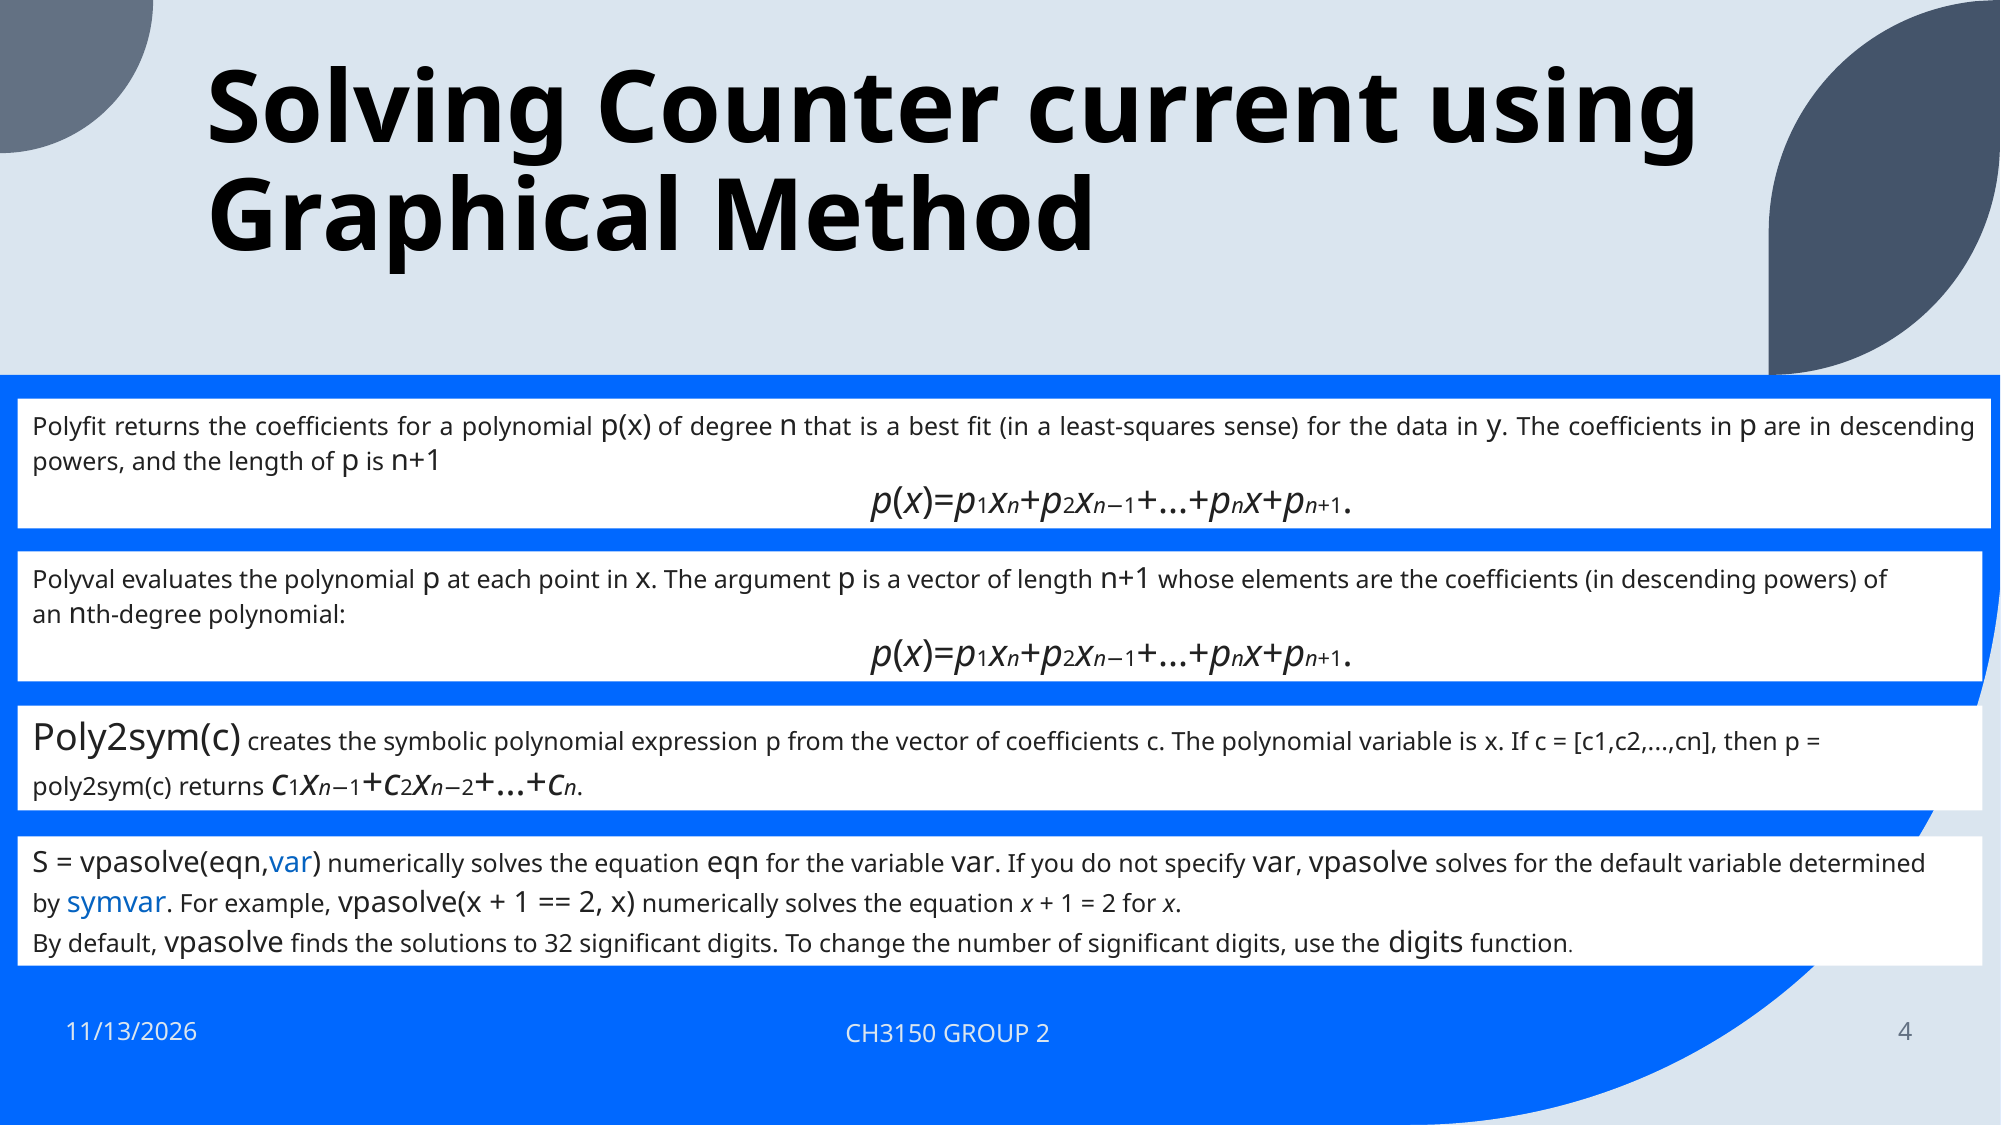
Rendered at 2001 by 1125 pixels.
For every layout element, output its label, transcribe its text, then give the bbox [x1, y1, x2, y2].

title Solving Counter current using Graphical Method [191, 62, 1796, 280]
text_box Polyval evaluates the polynomial p at each point in x. The argument p is a vector of length n+1 whose elements are the coefficients (in descending powers) of an nth-degree polynomial: p(x)=p1xn+p2xn−1+...+pnx+pn+1. [17, 551, 1983, 682]
slide_number 4 [1664, 1002, 1928, 1063]
text_box Polyfit returns the coefficients for a polynomial p(x) of degree n that is a best fit (in a least-squares sense) for the data in y. The coefficients in p are in descending powers, and the length of p is n+1 p(x)=p1xn+p2xn−1+...+pnx+pn+1. [17, 398, 1991, 529]
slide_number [50, 1002, 500, 1063]
text_box S = vpasolve(eqn,var) numerically solves the equation eqn for the variable var. If you do not specify var, vpasolve solves for the default variable determined by symvar. For example, vpasolve(x + 1 == 2, x) numerically solves the equation x + 1 = 2 for x. By default, vpasolve finds the solutions to 32 significant digits. To change the number of significant digits, use the digits function. [17, 836, 1983, 966]
text_box Poly2sym(c) creates the symbolic polynomial expression p from the vector of coefficients c. The polynomial variable is x. If c = [c1,c2,...,cn], then p = poly2sym(c) returns c1xn−1+c2xn−2+...+cn. [17, 705, 1983, 811]
footer CH3150 GROUP 2 [610, 1002, 1286, 1063]
